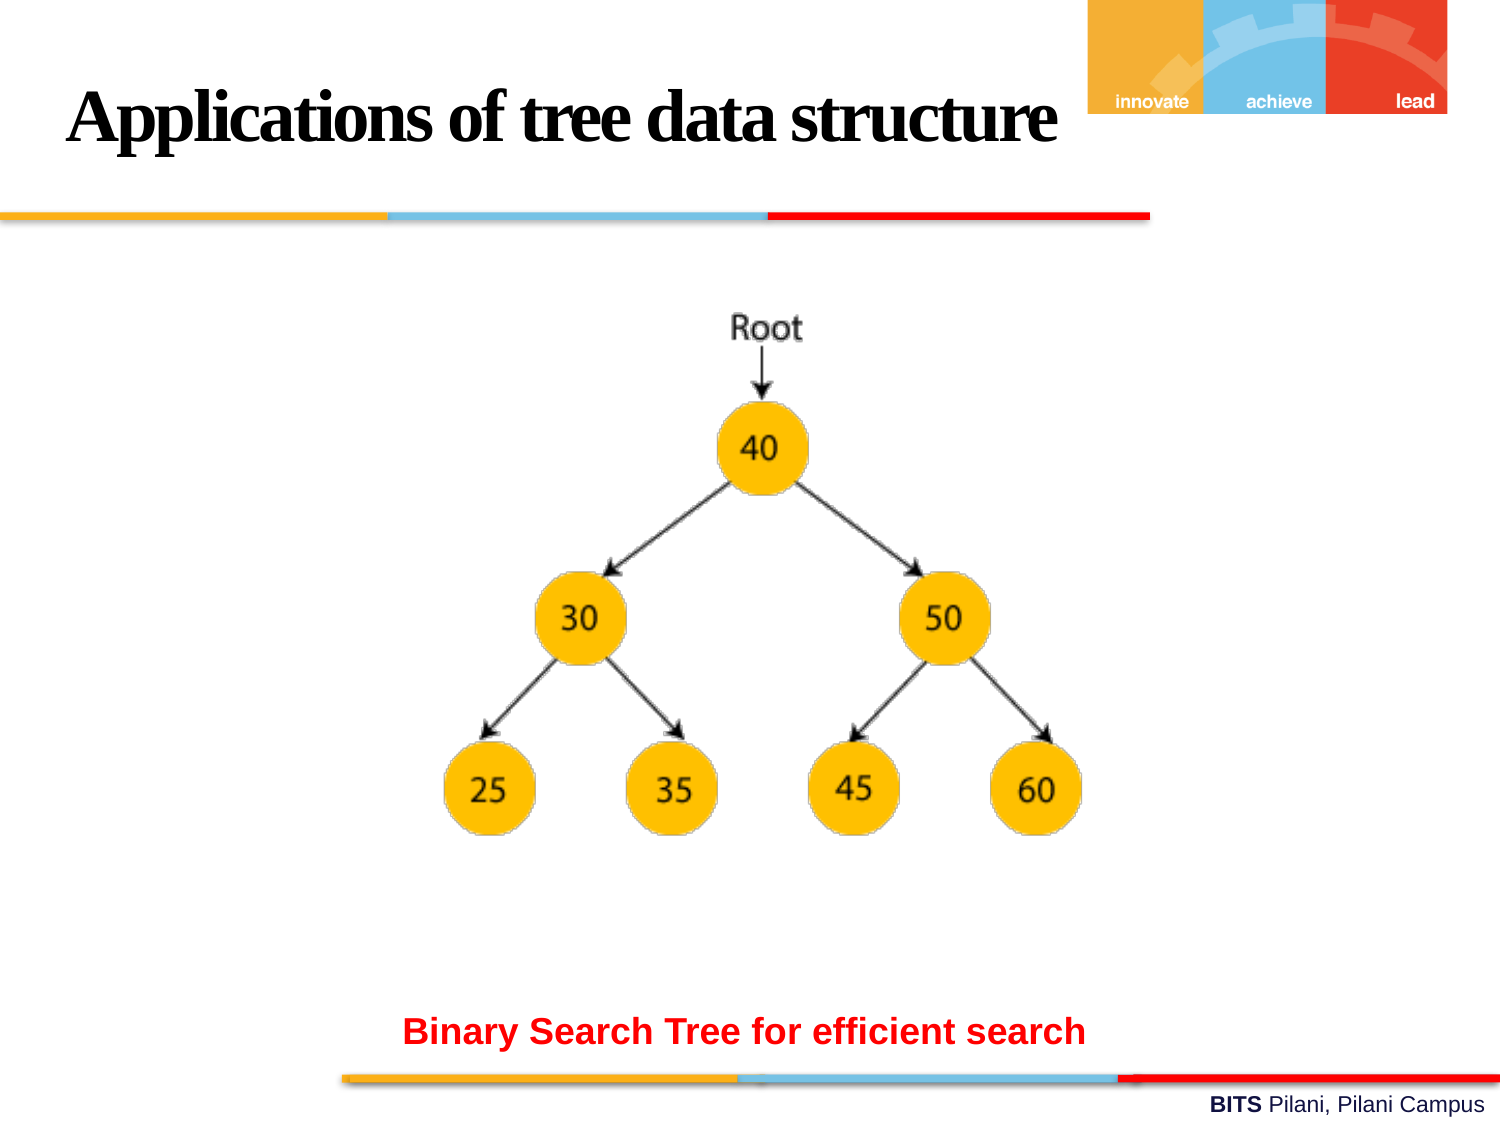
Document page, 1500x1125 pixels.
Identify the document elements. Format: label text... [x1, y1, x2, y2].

picture [330, 305, 1170, 873]
list Applications of tree data structure [50, 24, 1088, 213]
text_box Binary Search Tree for efficient search [387, 999, 1102, 1060]
picture [1087, 0, 1448, 114]
